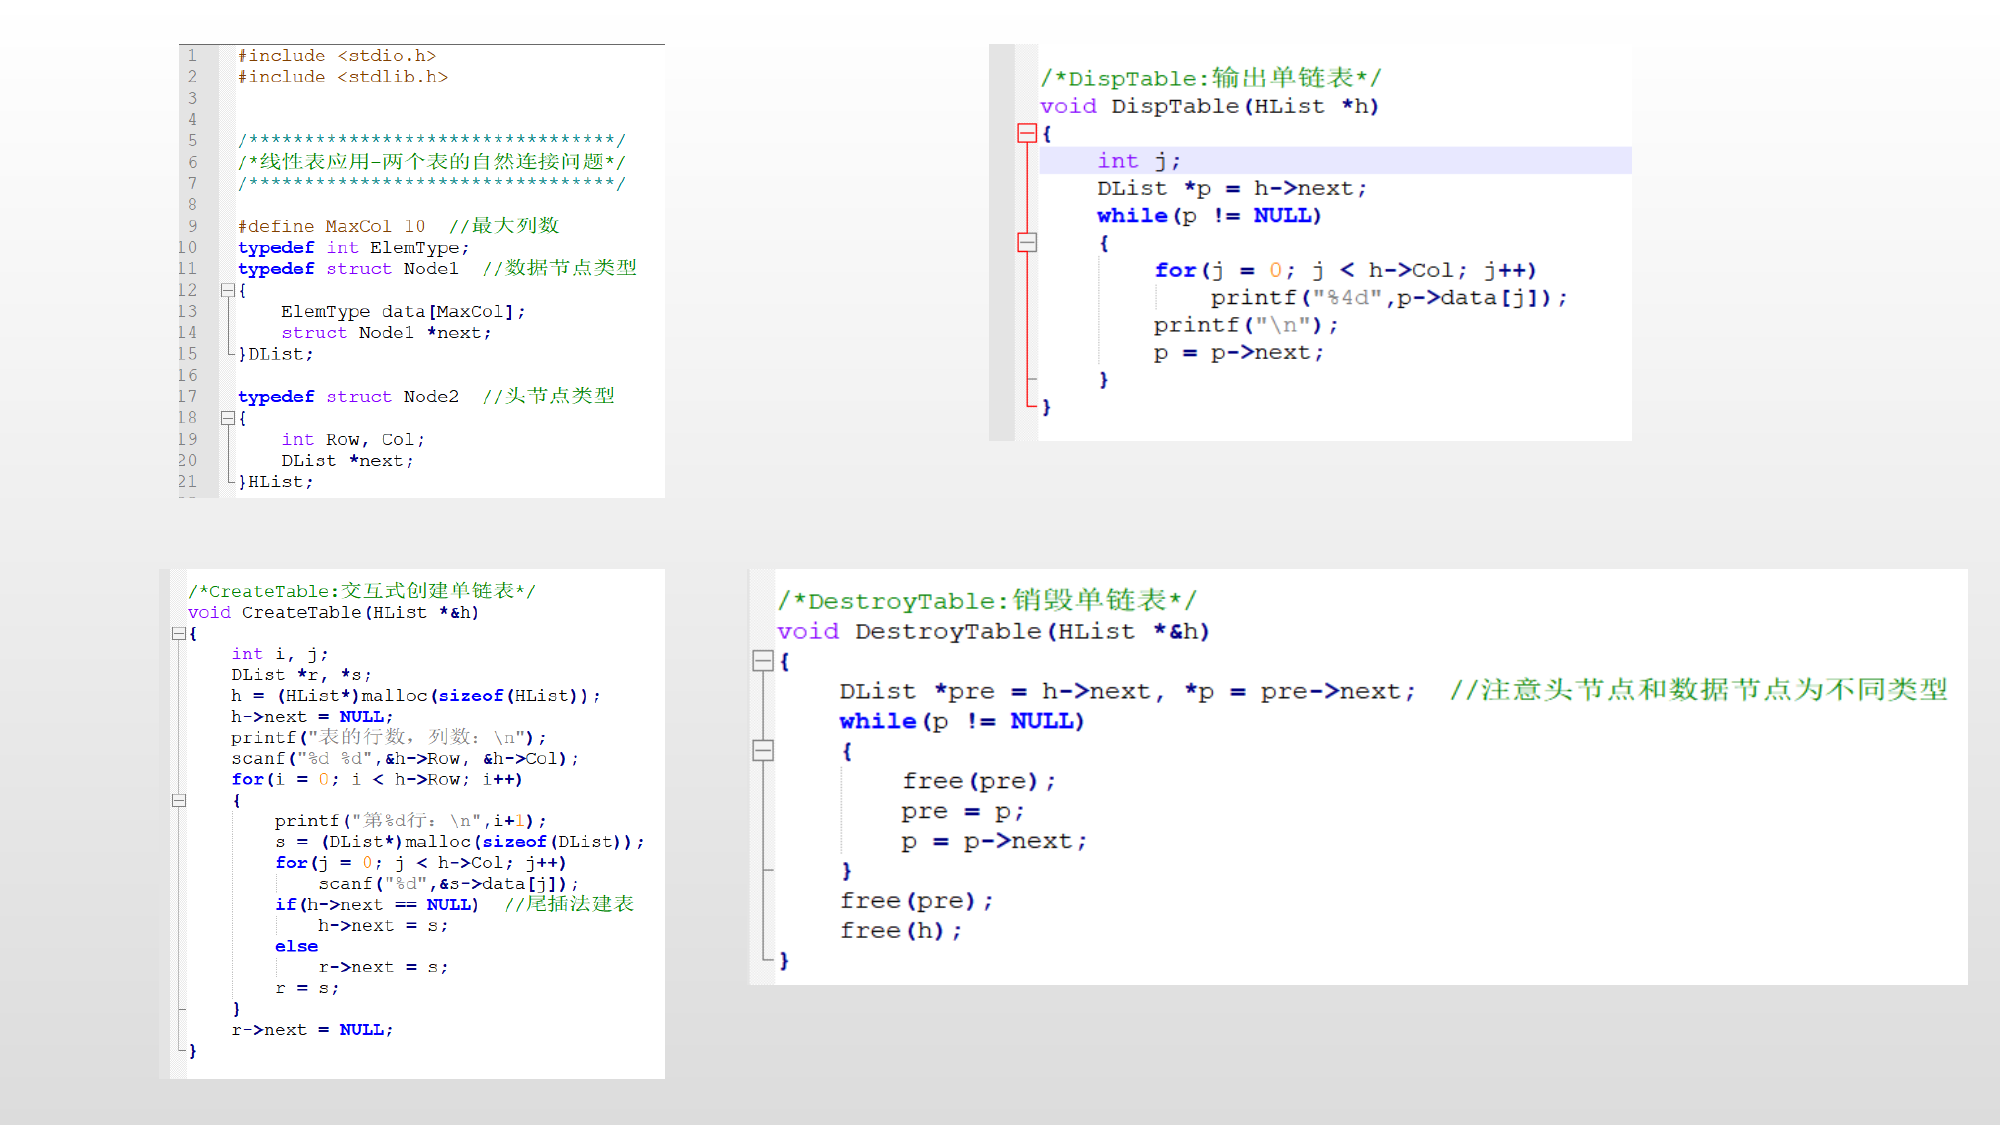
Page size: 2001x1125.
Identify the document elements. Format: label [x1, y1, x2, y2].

picture [179, 44, 665, 498]
picture [747, 569, 1968, 985]
picture [159, 569, 665, 1079]
picture [989, 44, 1632, 441]
